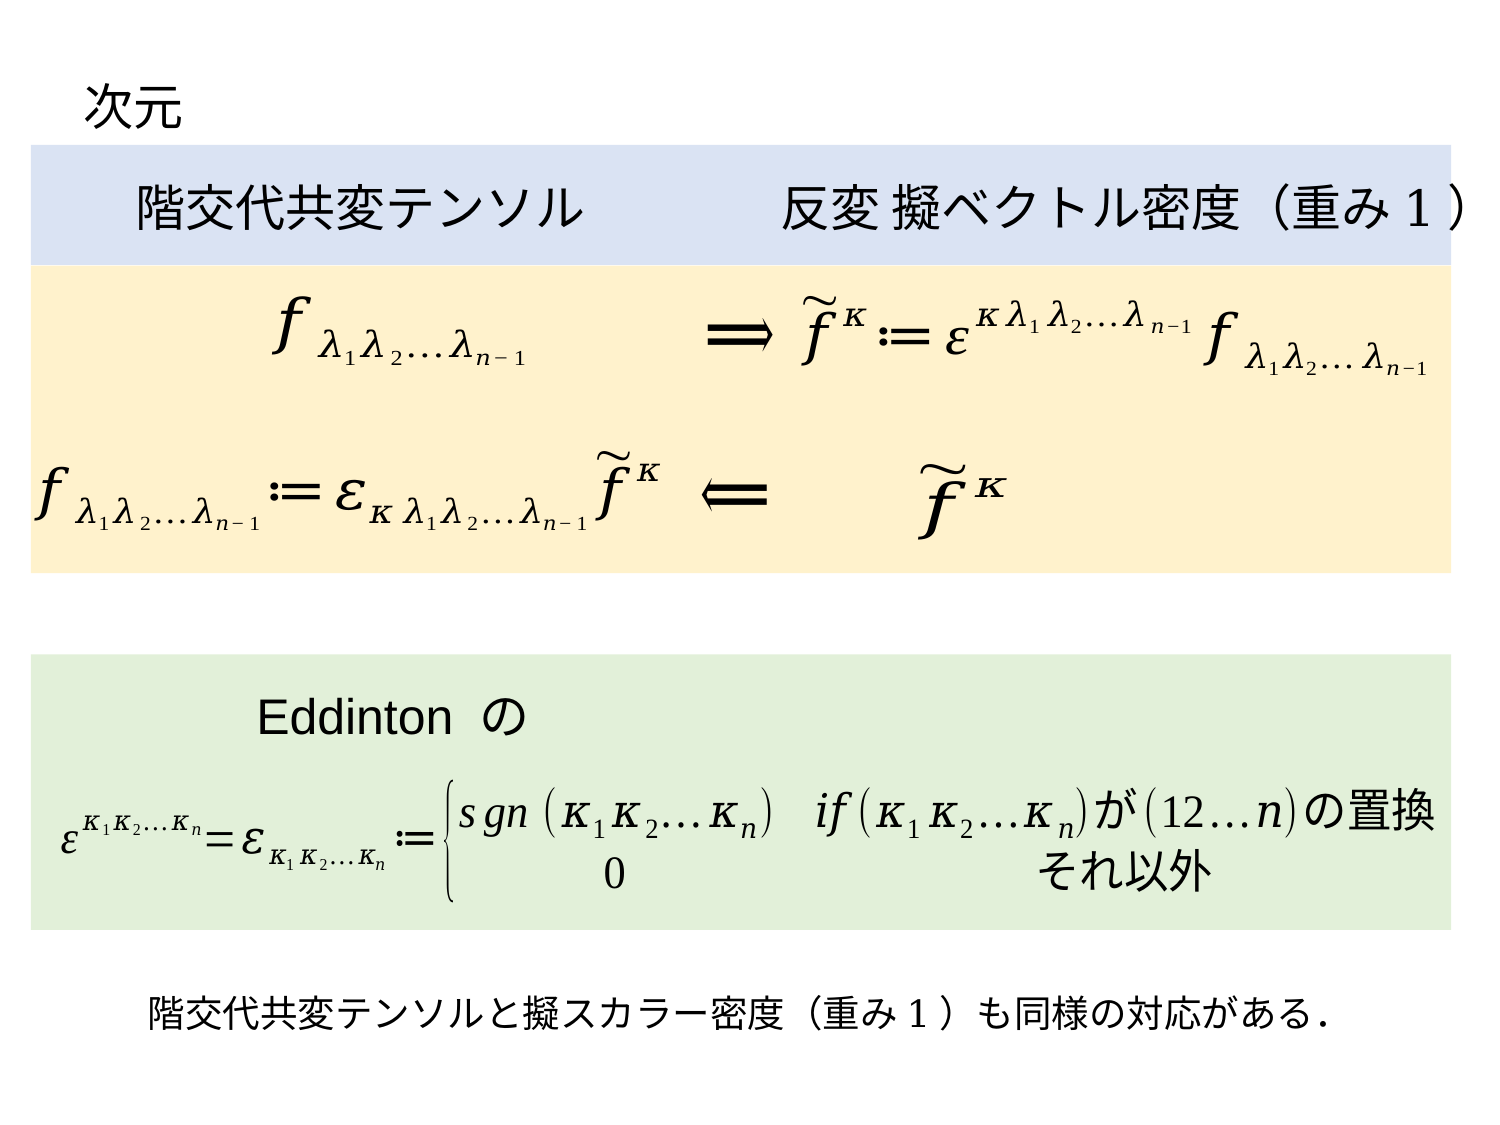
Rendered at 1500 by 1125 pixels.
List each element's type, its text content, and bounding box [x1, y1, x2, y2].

text_box [30, 653, 1452, 931]
text_box 反変 擬ベクトル密度（重み1） [765, 169, 1500, 245]
text_box [30, 265, 1452, 574]
text_box [30, 144, 1452, 265]
